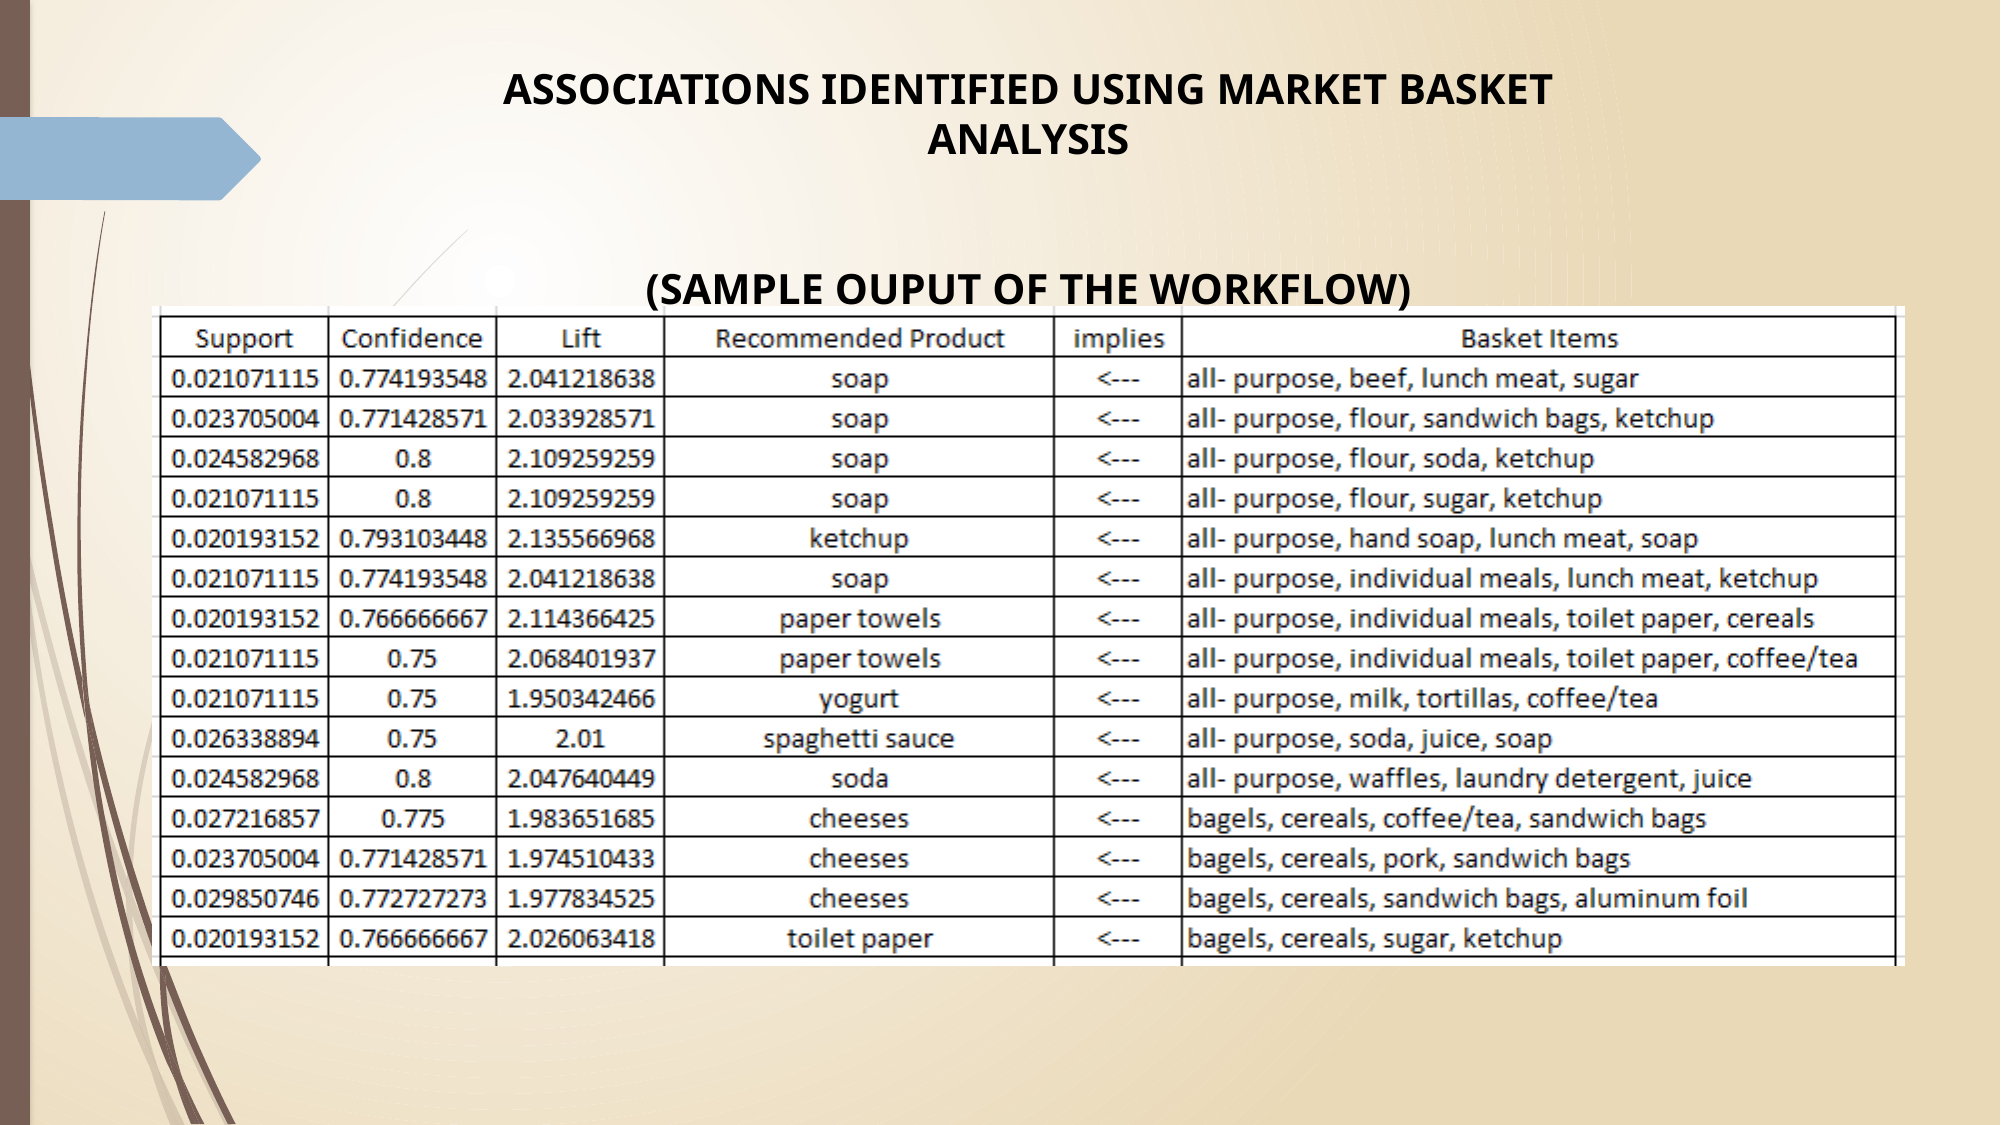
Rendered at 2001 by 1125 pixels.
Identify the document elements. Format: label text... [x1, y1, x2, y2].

picture [152, 306, 1905, 967]
text_box ASSOCIATIONS IDENTIFIED USING MARKET BASKET ANALYSIS (SAMPLE OUPUT OF THE WORKFLOW) [403, 55, 1654, 304]
